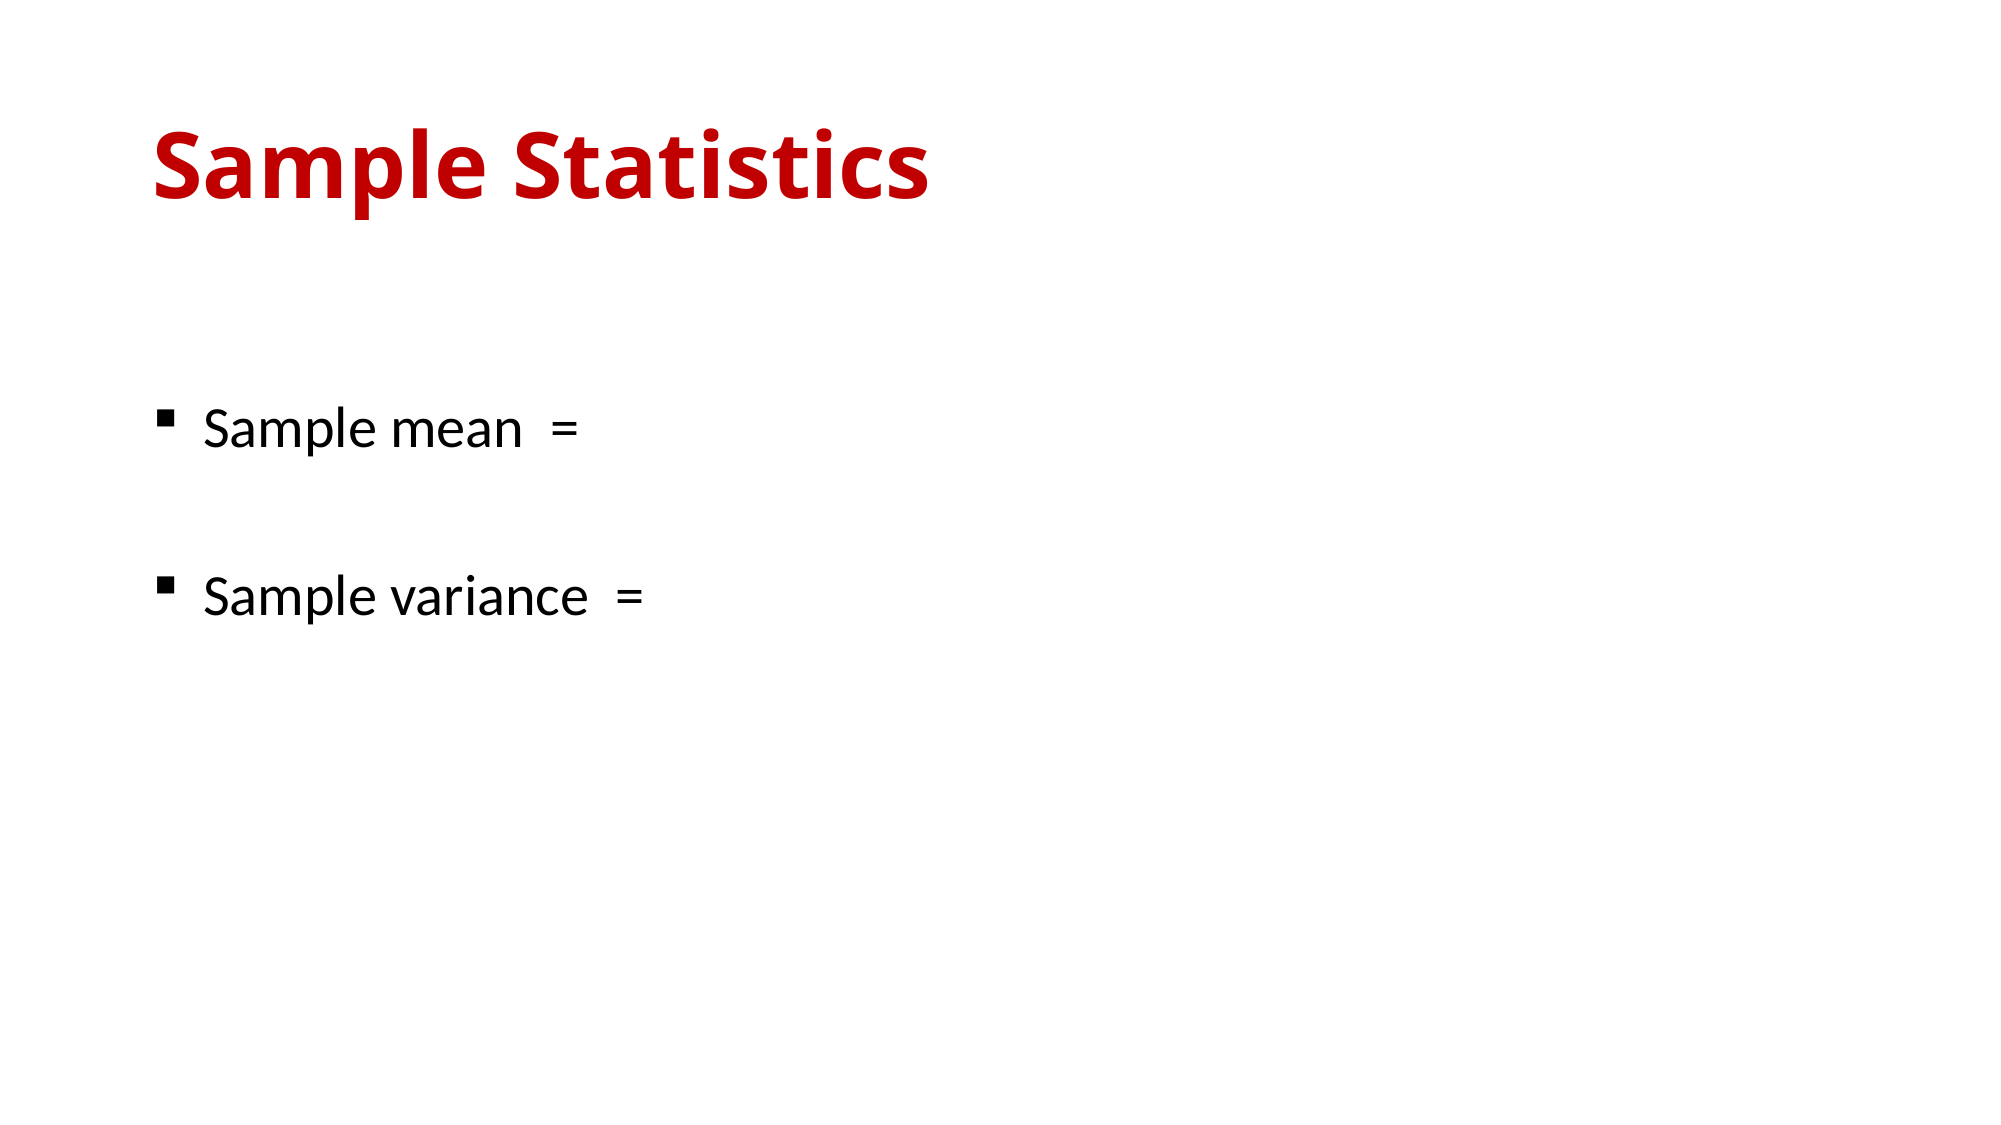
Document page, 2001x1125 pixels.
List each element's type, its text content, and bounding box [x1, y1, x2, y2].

title Sample Statistics [137, 59, 1863, 278]
